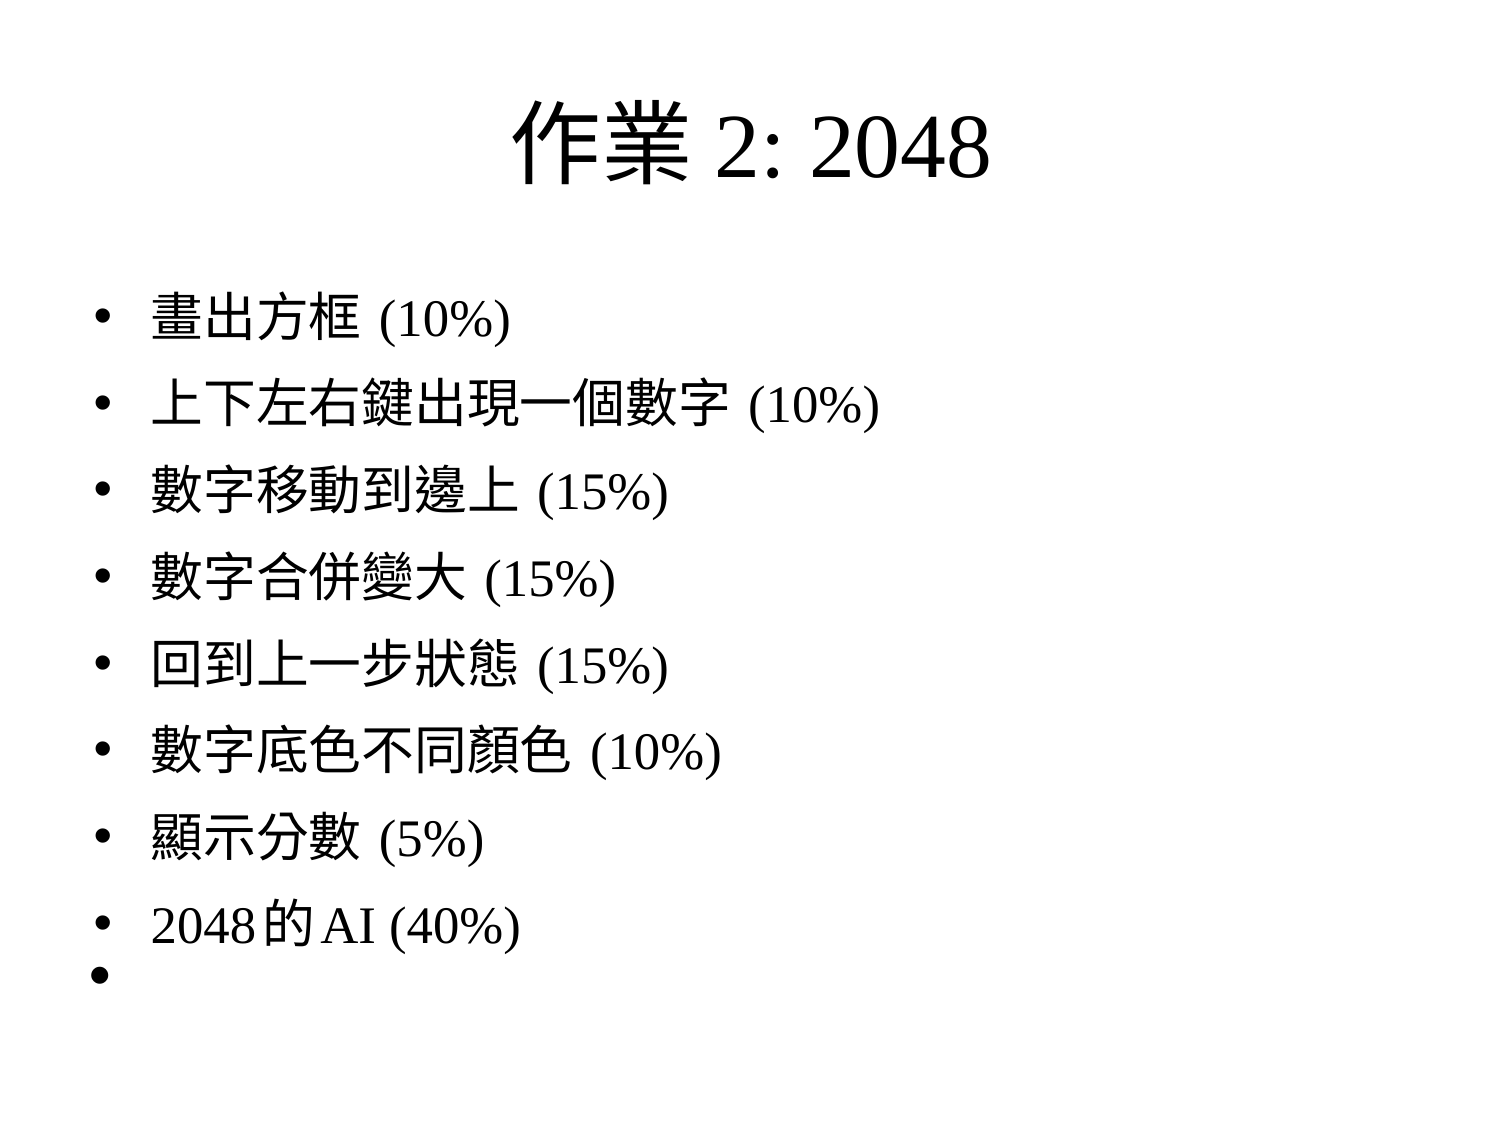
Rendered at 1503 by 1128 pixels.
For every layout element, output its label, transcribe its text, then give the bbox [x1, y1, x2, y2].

title 作業2: 2048 [75, 45, 1428, 233]
list 畫出方框 (10%) 上下左右鍵出現一個數字 (10%) 數字移動到邊上 (15%) 數字合併變大 (15%) 回到上一步狀態 (15%) 數字底色不同顏色 (10%) 顯示分數 (5%) 2048的AI (40%) [75, 263, 1428, 1007]
